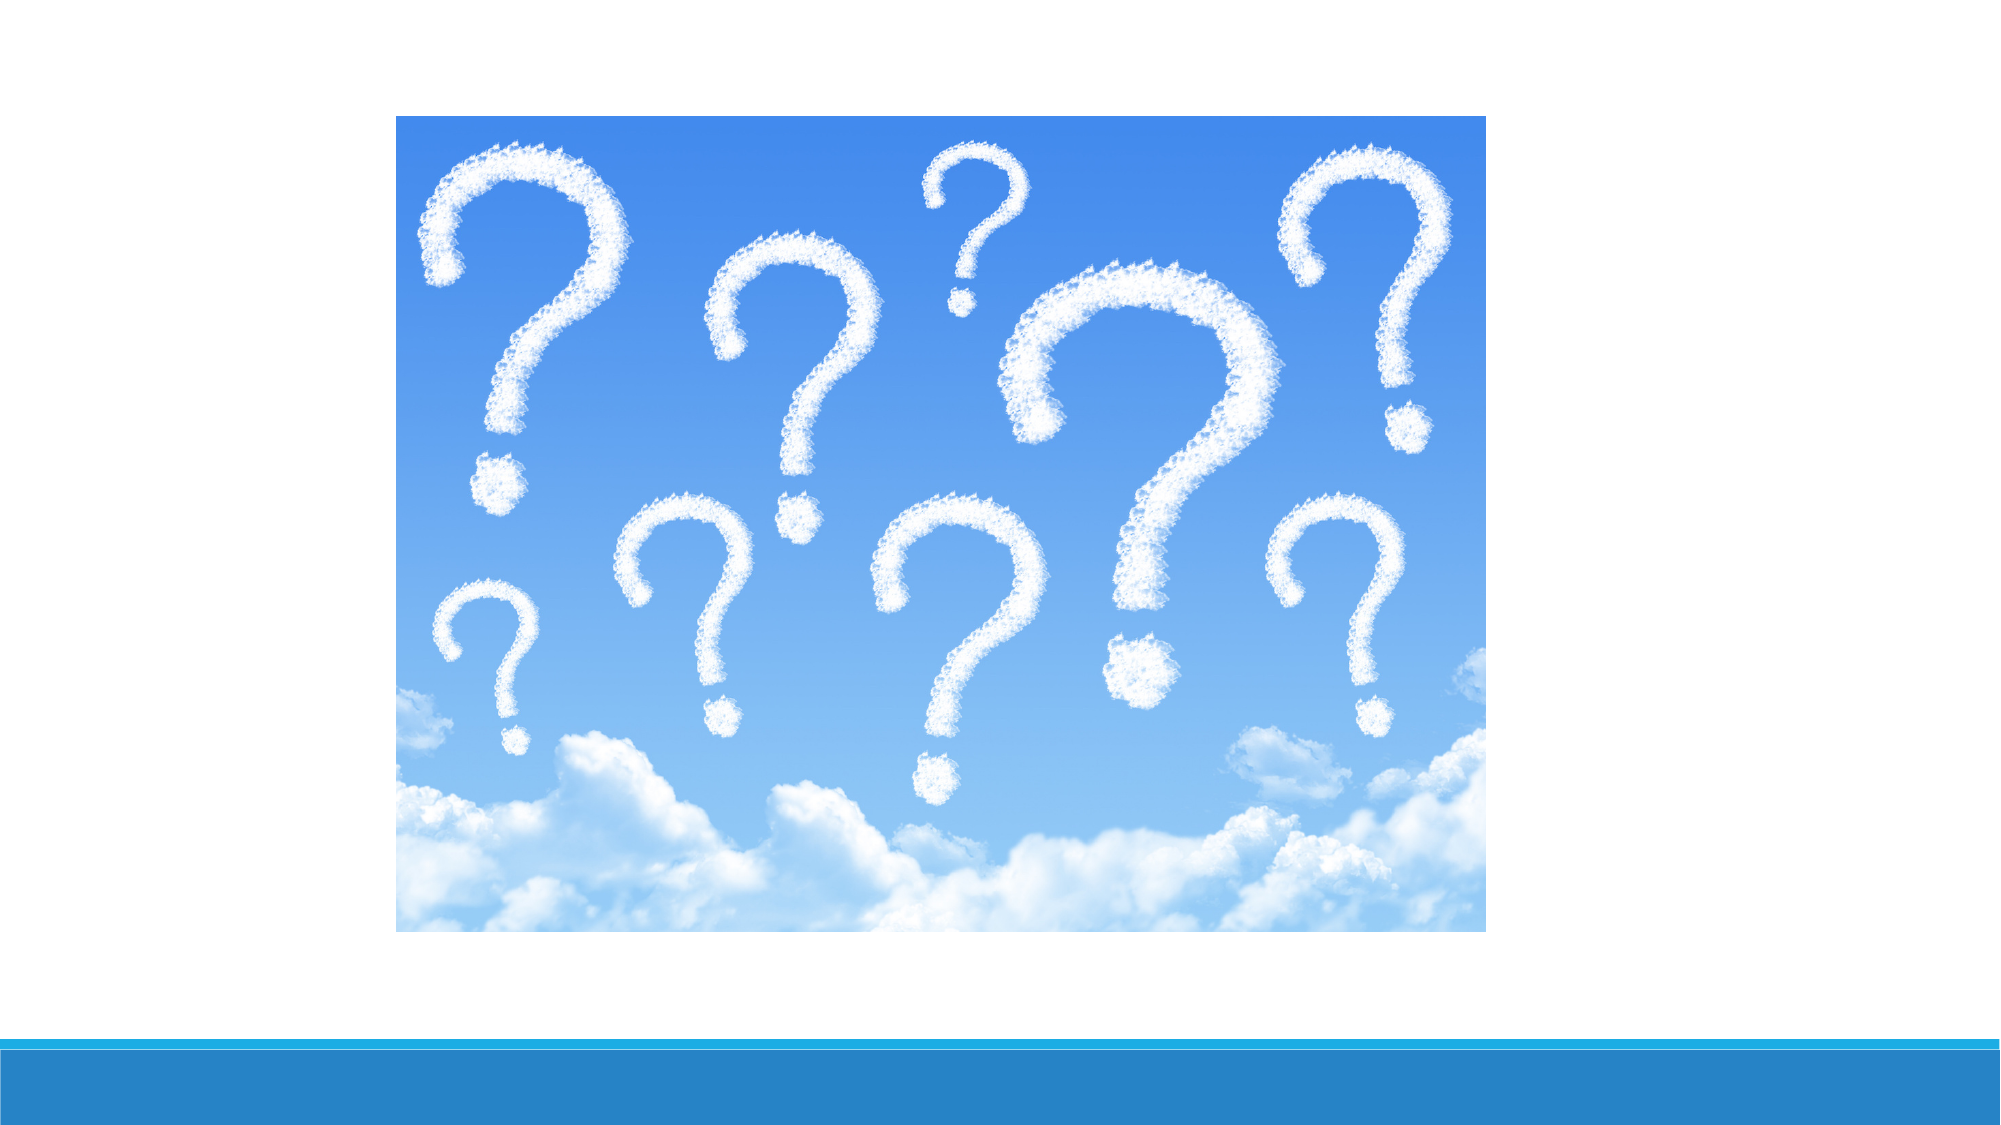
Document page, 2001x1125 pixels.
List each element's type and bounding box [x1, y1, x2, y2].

picture [395, 115, 1487, 932]
